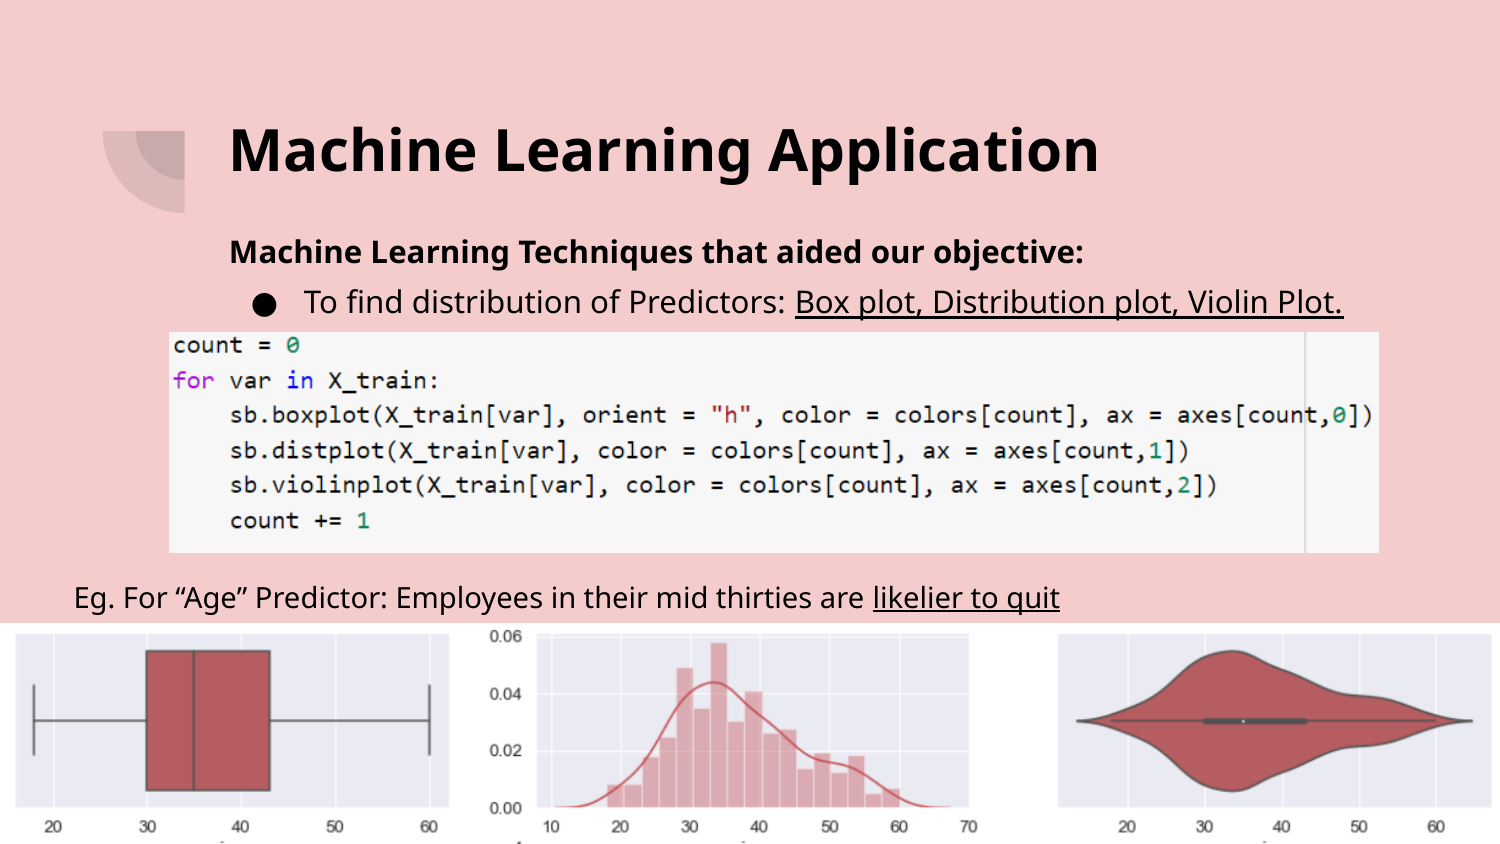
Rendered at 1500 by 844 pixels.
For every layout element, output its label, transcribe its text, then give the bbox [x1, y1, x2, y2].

list Machine Learning Techniques that aided our objective: To find distribution of Predictors: Box plot, Distribution plot, Violin Plot. . [213, 204, 1368, 330]
picture [168, 332, 1379, 554]
text_box Eg. For “Age” Predictor: Employees in their mid thirties are likelier to quit [58, 563, 1442, 621]
picture [0, 623, 1500, 844]
title Machine Learning Application [213, 98, 1368, 204]
